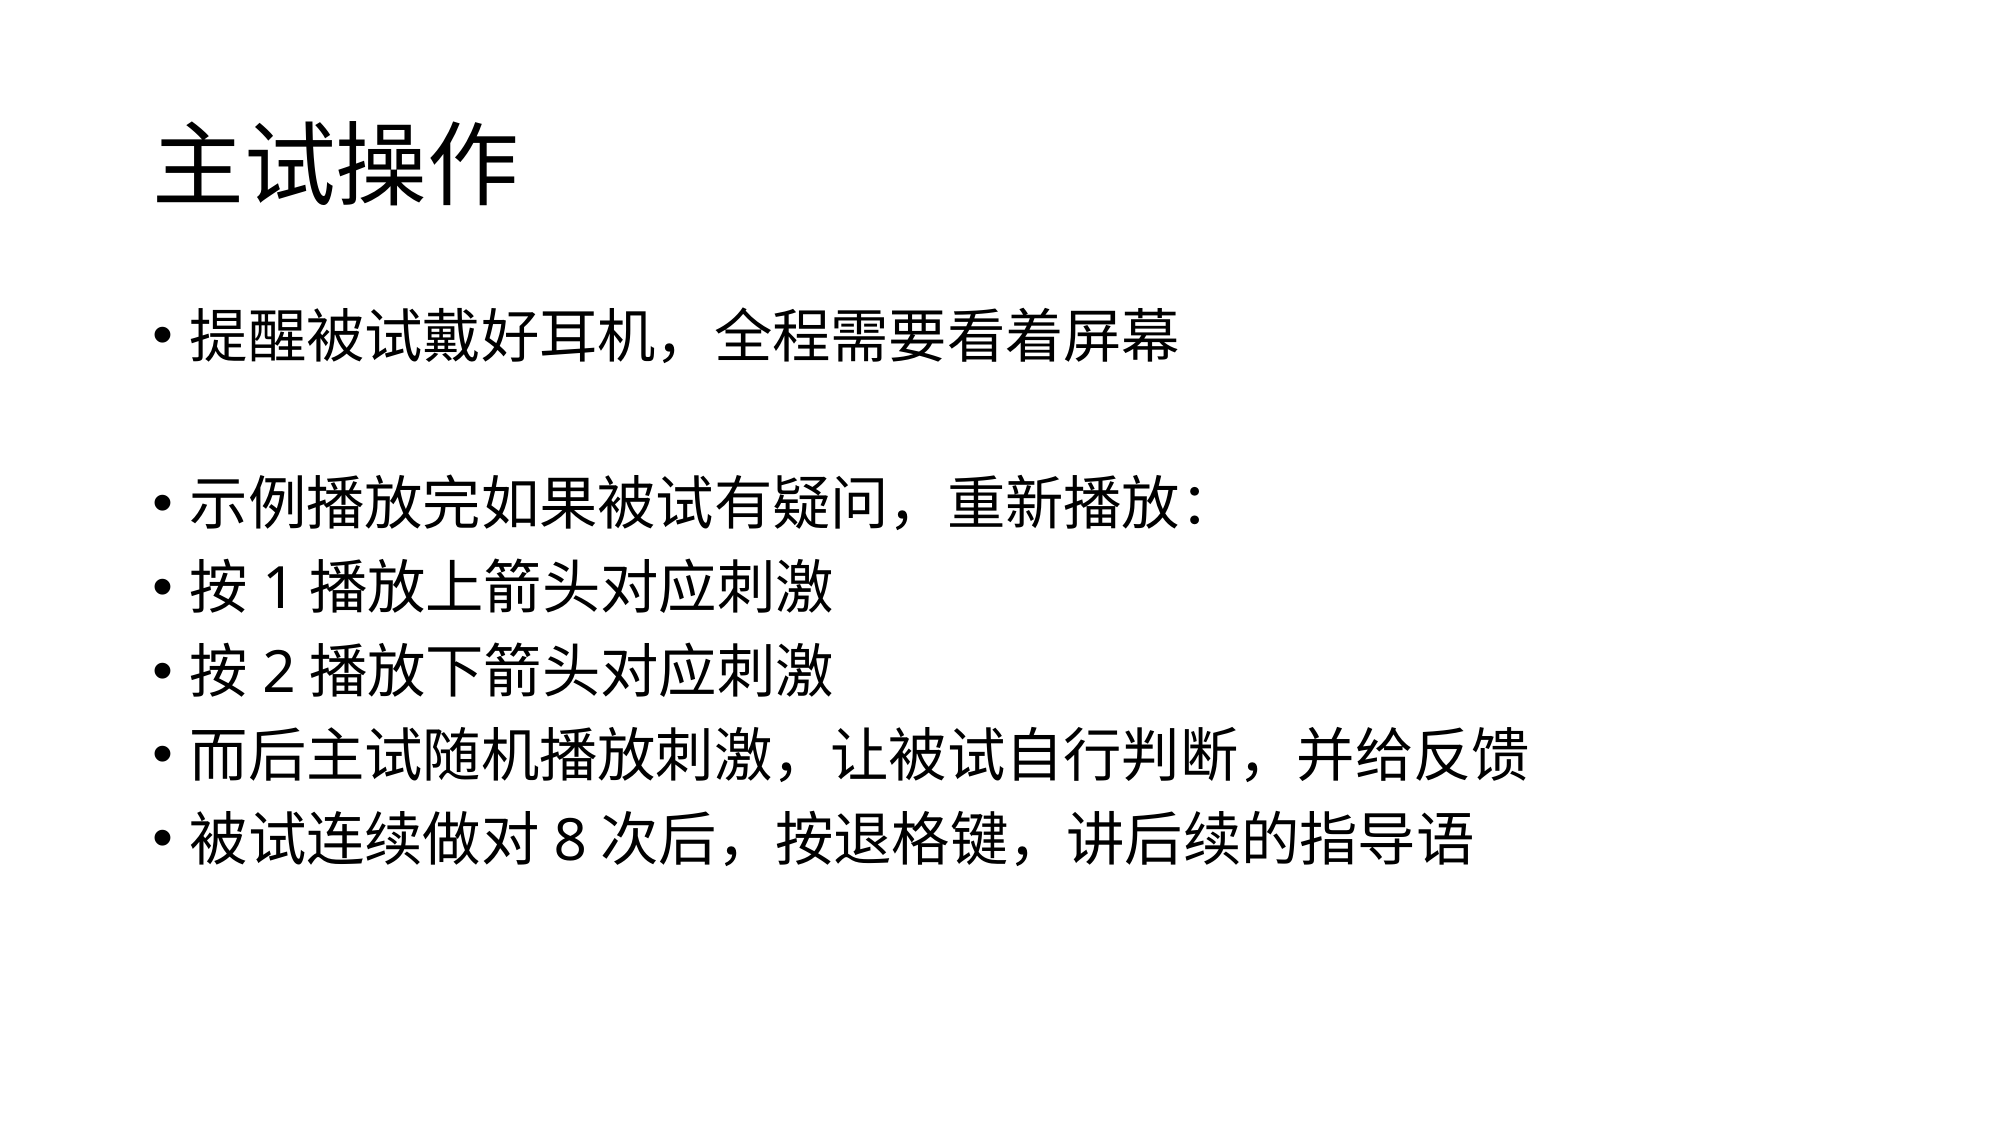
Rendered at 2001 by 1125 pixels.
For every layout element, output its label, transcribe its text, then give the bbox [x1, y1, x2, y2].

list 提醒被试戴好耳机，全程需要看着屏幕 示例播放完如果被试有疑问，重新播放： 按1播放上箭头对应刺激 按2播放下箭头对应刺激 而后主试随机播放刺激，让被试自行判断，并给反馈 被试连续做对8次后，按退格键，讲后续的指导语 [137, 299, 1863, 1014]
title 主试操作 [137, 59, 1863, 278]
